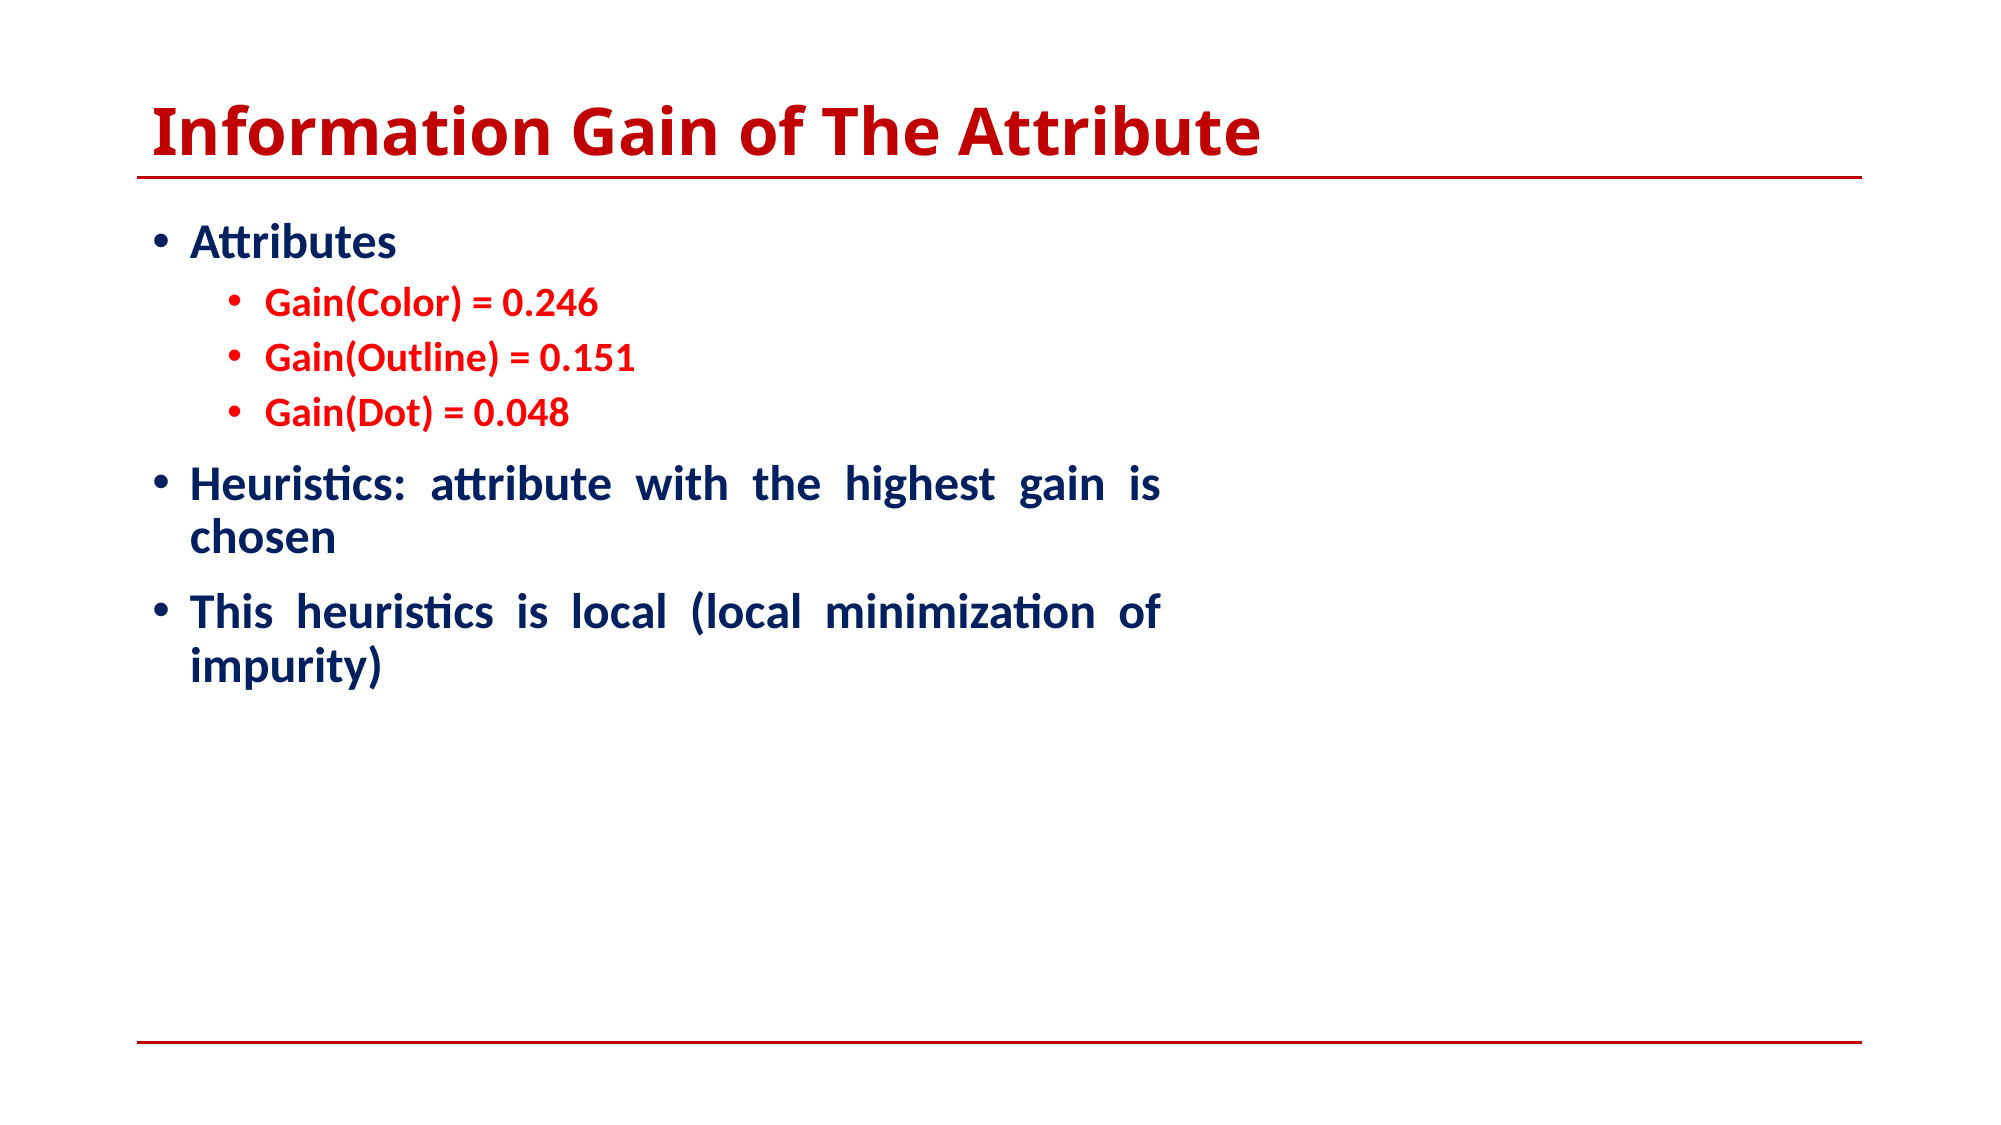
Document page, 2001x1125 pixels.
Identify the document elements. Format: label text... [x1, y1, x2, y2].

list Attributes Gain(Color) = 0.246 Gain(Outline) = 0.151 Gain(Dot) = 0.048 Heuristics: attribute with the highest gain is chosen This heuristics is local (local minimization of impurity) [137, 208, 1177, 1014]
title Information Gain of The Attribute [137, 90, 1863, 178]
